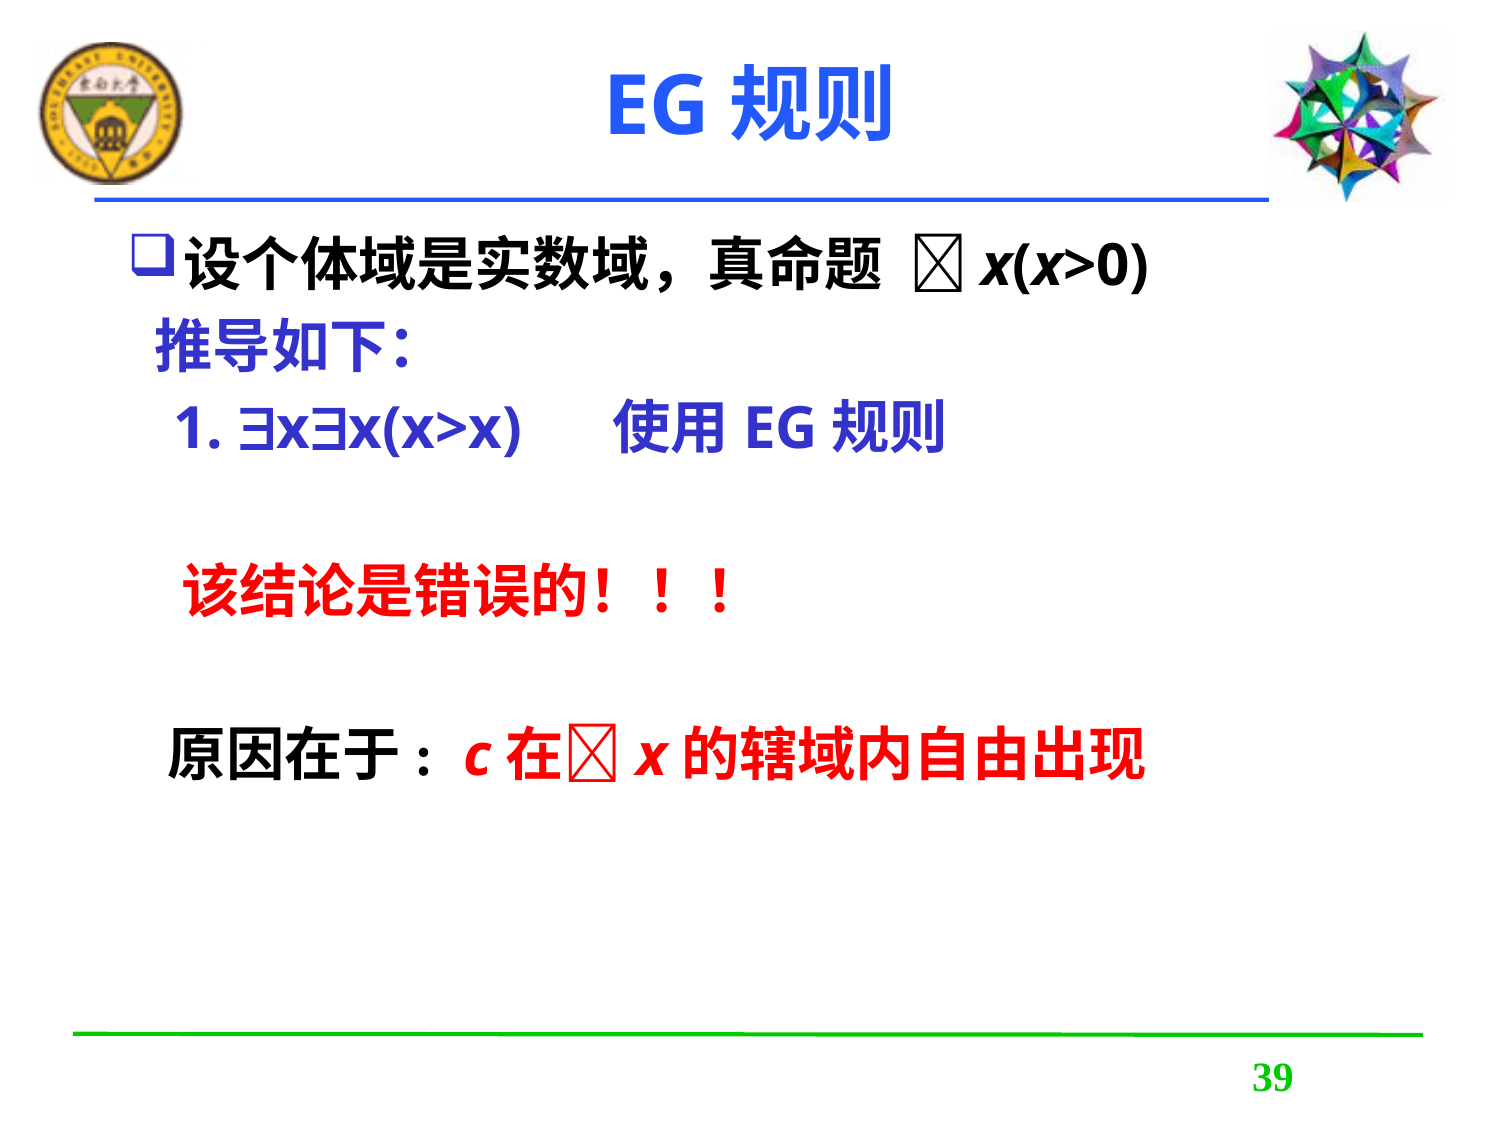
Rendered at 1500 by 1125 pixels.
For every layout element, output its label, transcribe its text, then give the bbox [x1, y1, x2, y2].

picture [29, 42, 112, 185]
picture [1269, 30, 1451, 202]
list 设个体域是实数域，真命题 x(x>0) 推导如下： 1. xx(x>x) 使用EG规则 该结论是错误的！！！ 原因在于: c在x的辖域内自由出现 [112, 220, 1388, 1024]
title EG规则 [112, 7, 1388, 195]
